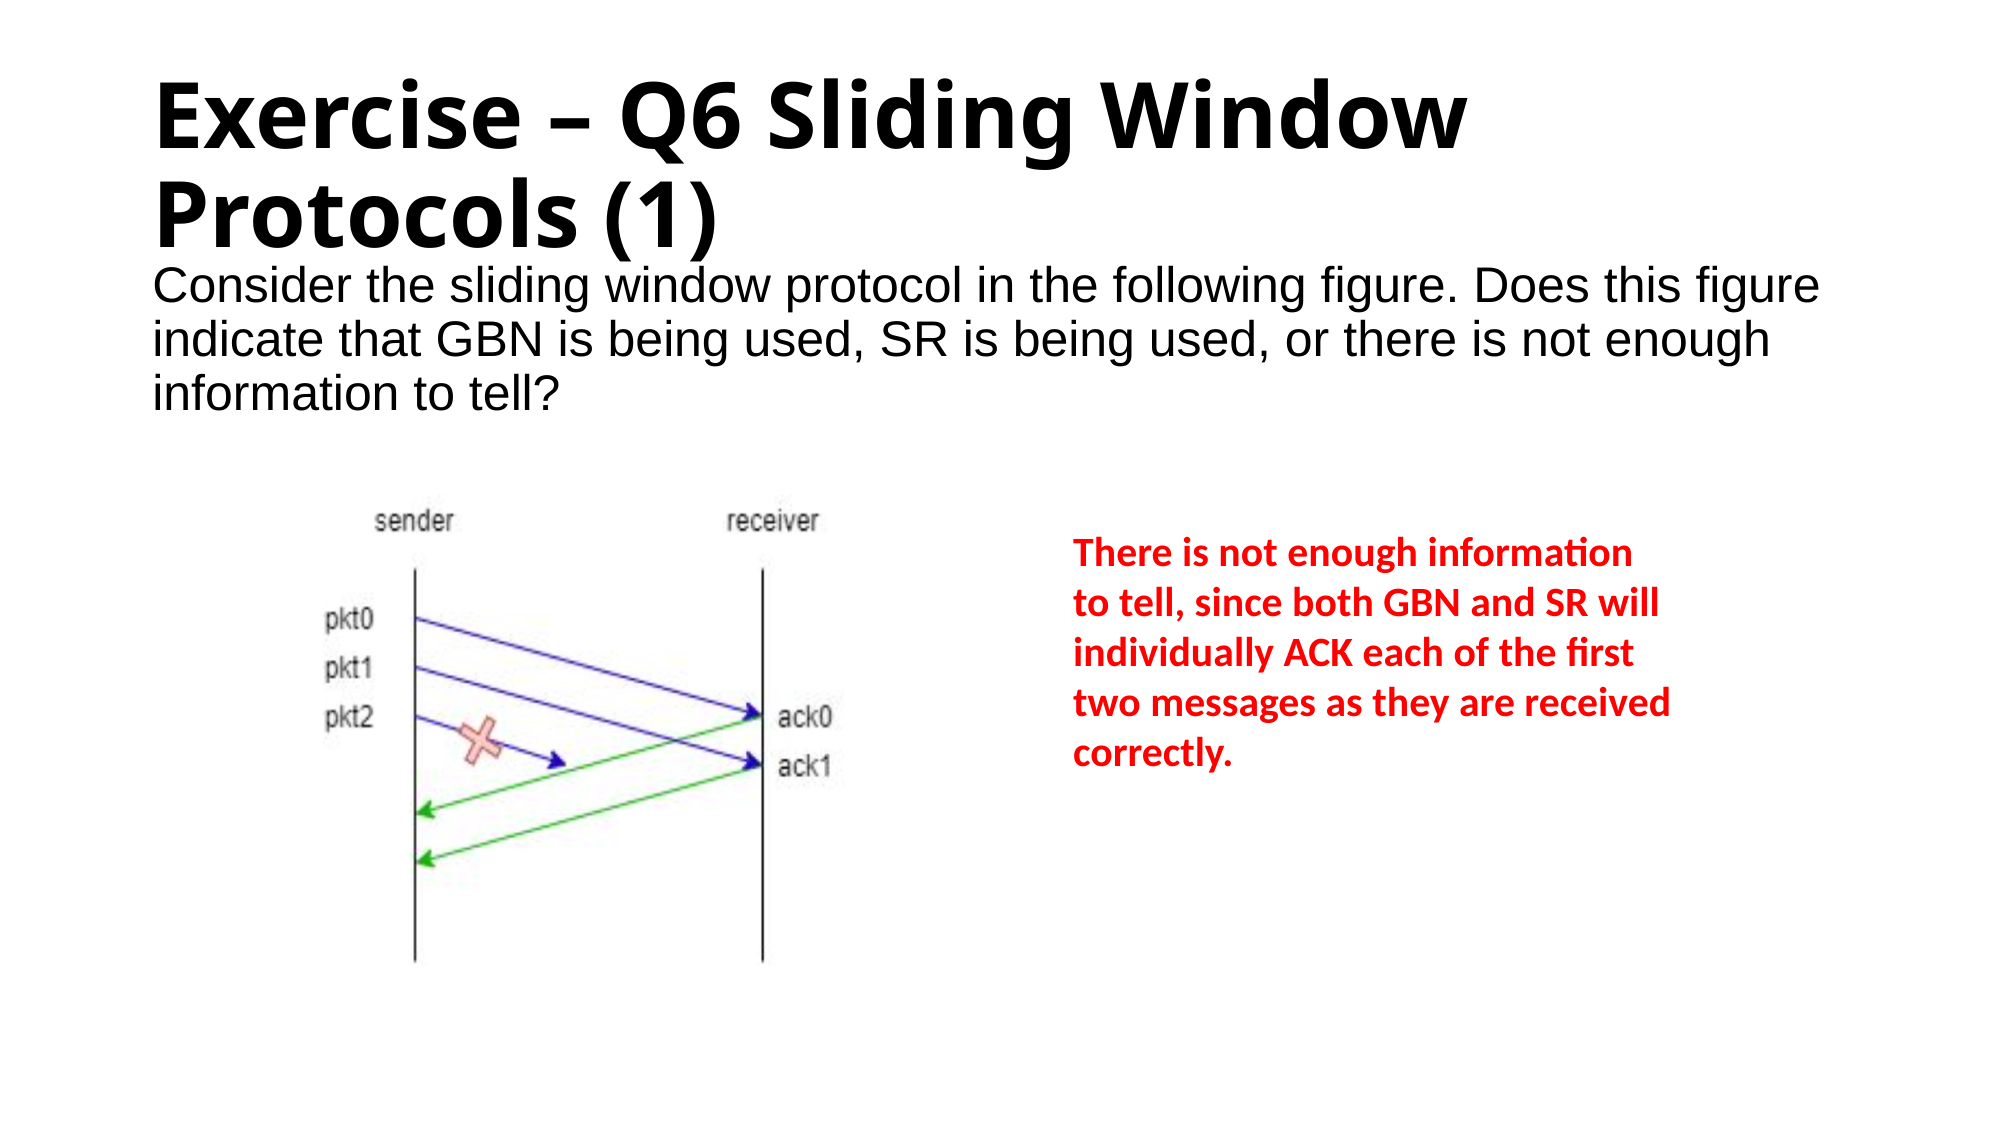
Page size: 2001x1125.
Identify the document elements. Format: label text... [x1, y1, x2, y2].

title Exercise – Q6 Sliding Window Protocols (1) [137, 59, 1863, 251]
list Consider the sliding window protocol in the following figure. Does this figure indicate that GBN is being used, SR is being used, or there is not enough information to tell? [137, 251, 1863, 444]
picture [258, 491, 890, 984]
text_box There is not enough information to tell, since both GBN and SR will individually ACK each of the first two messages as they are received correctly. [1058, 517, 1692, 783]
